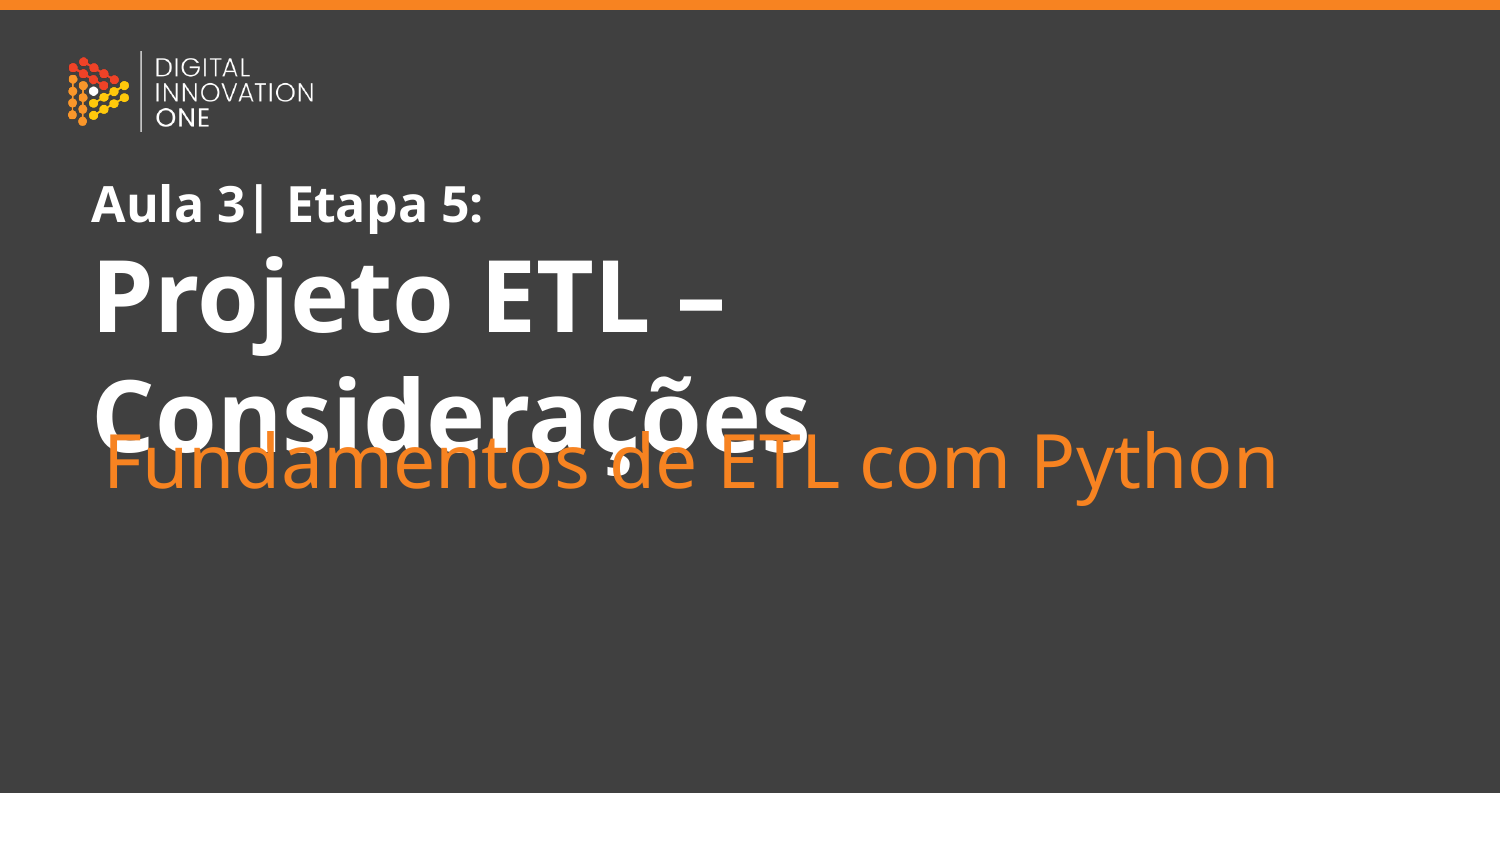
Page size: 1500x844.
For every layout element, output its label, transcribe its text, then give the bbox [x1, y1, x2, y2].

text_box Fundamentos de ETL com Python [88, 410, 1462, 508]
text_box [0, 10, 1500, 793]
picture [50, 42, 331, 140]
text_box [0, 0, 1500, 10]
text_box Aula 3| Etapa 5: Projeto ETL – Considerações [76, 197, 1475, 447]
text_box [0, 793, 1500, 844]
